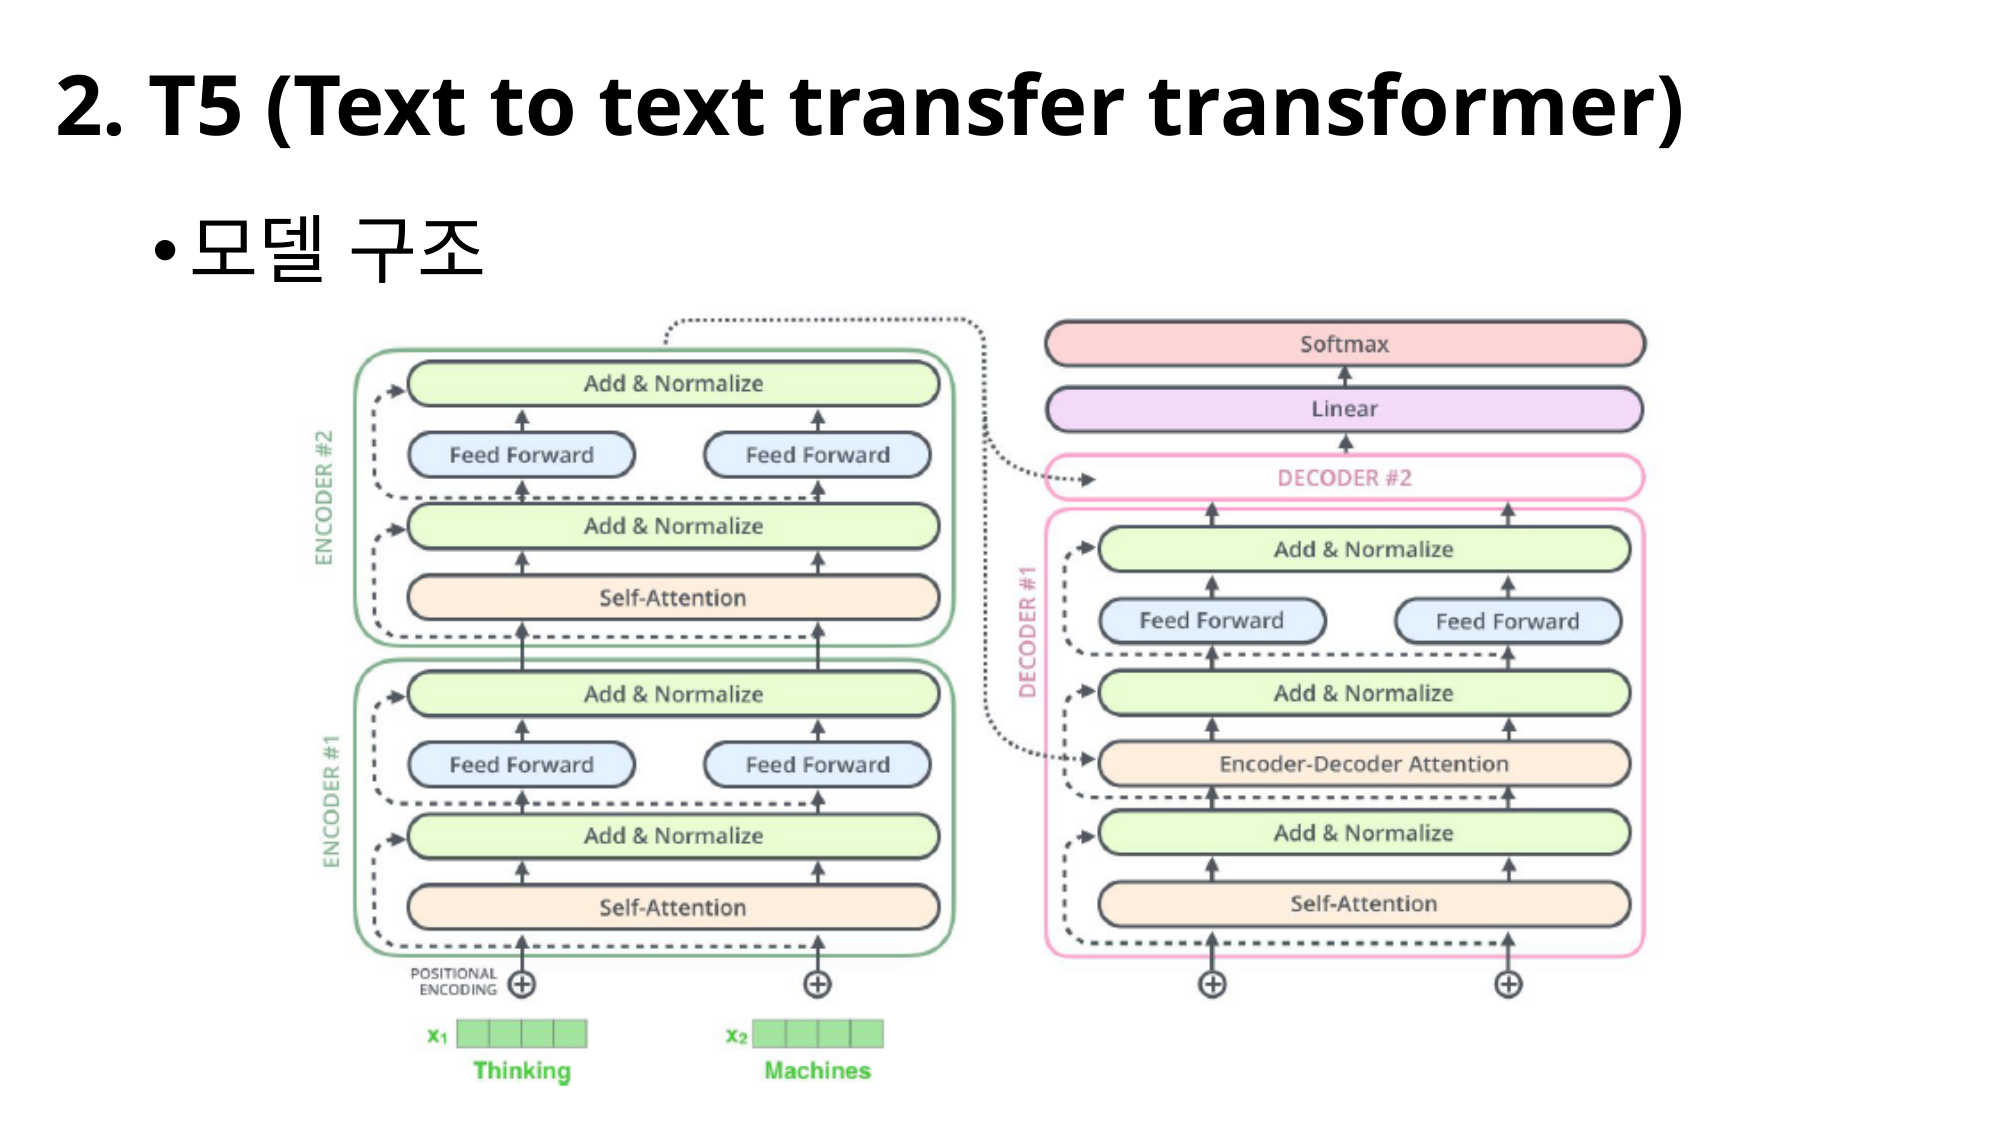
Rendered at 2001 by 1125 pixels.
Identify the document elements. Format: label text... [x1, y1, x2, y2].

title 2. T5 (Text to text transfer transformer) [40, 0, 1766, 218]
list 모델 구조 [137, 205, 1863, 920]
picture [268, 285, 1732, 1095]
